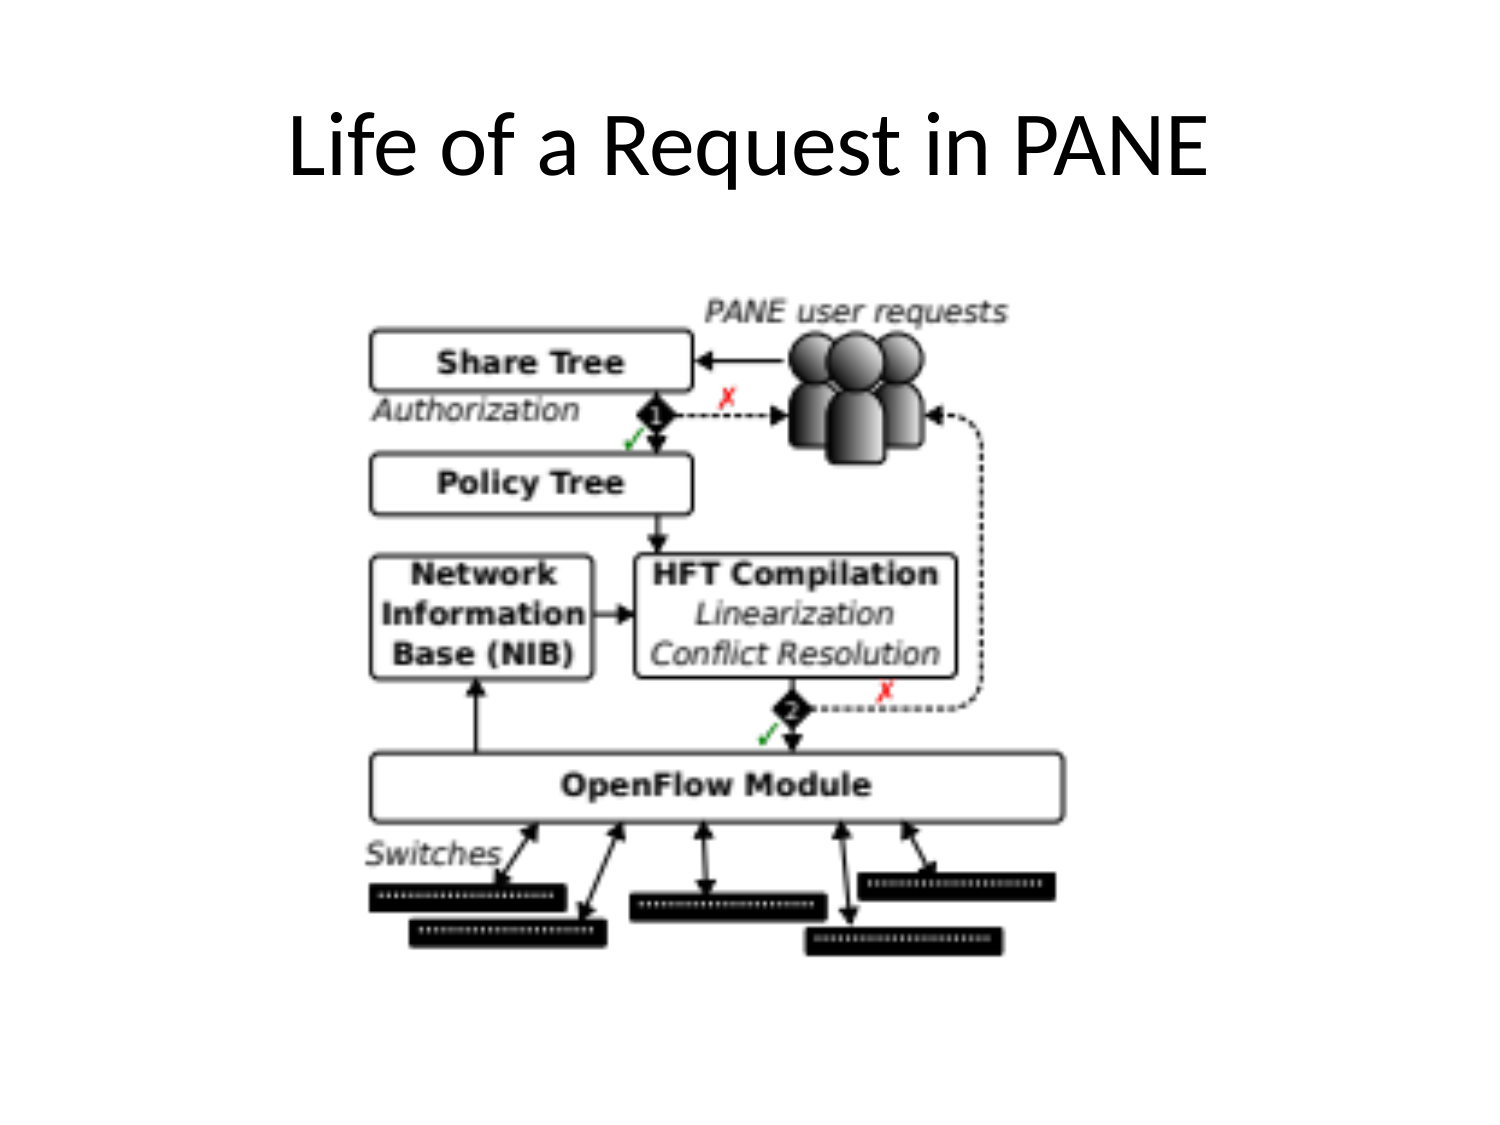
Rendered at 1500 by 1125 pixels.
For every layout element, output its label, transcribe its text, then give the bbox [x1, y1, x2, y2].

title Life of a Request in PANE [75, 45, 1425, 233]
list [74, 262, 1426, 1006]
